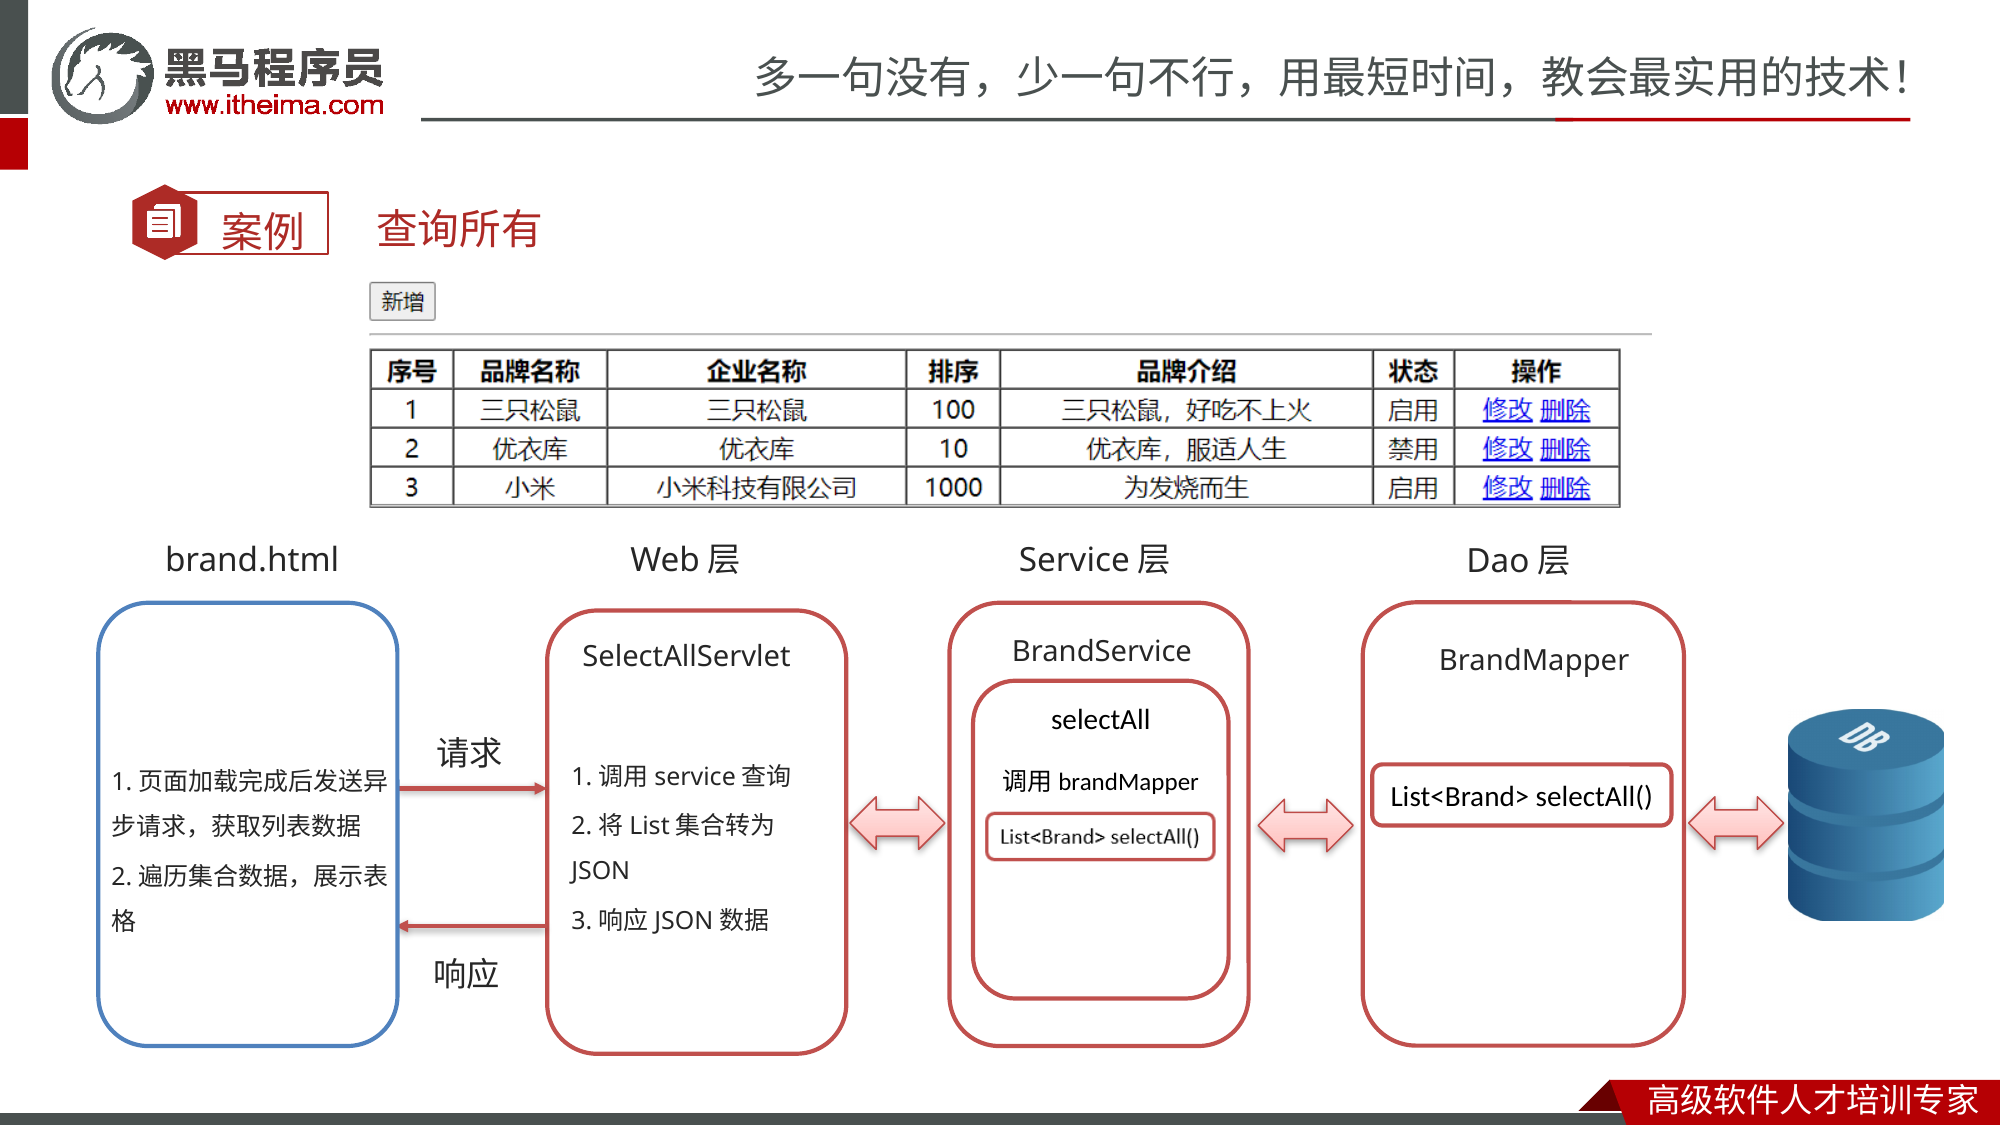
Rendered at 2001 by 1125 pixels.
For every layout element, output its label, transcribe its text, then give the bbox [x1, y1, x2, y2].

text_box [849, 796, 946, 851]
text_box [545, 618, 849, 1056]
text_box List<Brand> selectAll() [1370, 762, 1674, 828]
picture [50, 26, 384, 125]
text_box 1.页面加载完成后发送异步请求，获取列表数据 2.遍历集合数据，展示表格 [96, 743, 417, 958]
text_box 1.调用service查询 2.将List集合转为JSON 3.响应JSON数据 [556, 737, 849, 891]
text_box 请求 [421, 705, 526, 778]
text_box [96, 600, 400, 743]
picture [1788, 709, 1944, 921]
picture [983, 802, 1219, 870]
text_box Service层 [1004, 532, 1229, 583]
text_box selectAll 调用brandMapper [970, 681, 1231, 1001]
text_box [578, 608, 816, 612]
text_box [96, 958, 400, 1049]
text_box Dao层 [1451, 511, 1677, 584]
text_box Web层 [615, 532, 841, 583]
text_box [1257, 798, 1354, 853]
picture [357, 271, 1653, 523]
text_box [1688, 796, 1783, 851]
picture [147, 204, 181, 238]
text_box BrandService [997, 607, 1263, 681]
text_box [947, 600, 1251, 1049]
text_box 响应 [418, 934, 524, 999]
text_box SelectAllServlet [567, 612, 833, 685]
text_box BrandMapper [1424, 616, 1690, 689]
text_box brand.html [150, 510, 375, 583]
text_box [1360, 600, 1687, 1048]
list 查询所有 [361, 185, 1873, 271]
